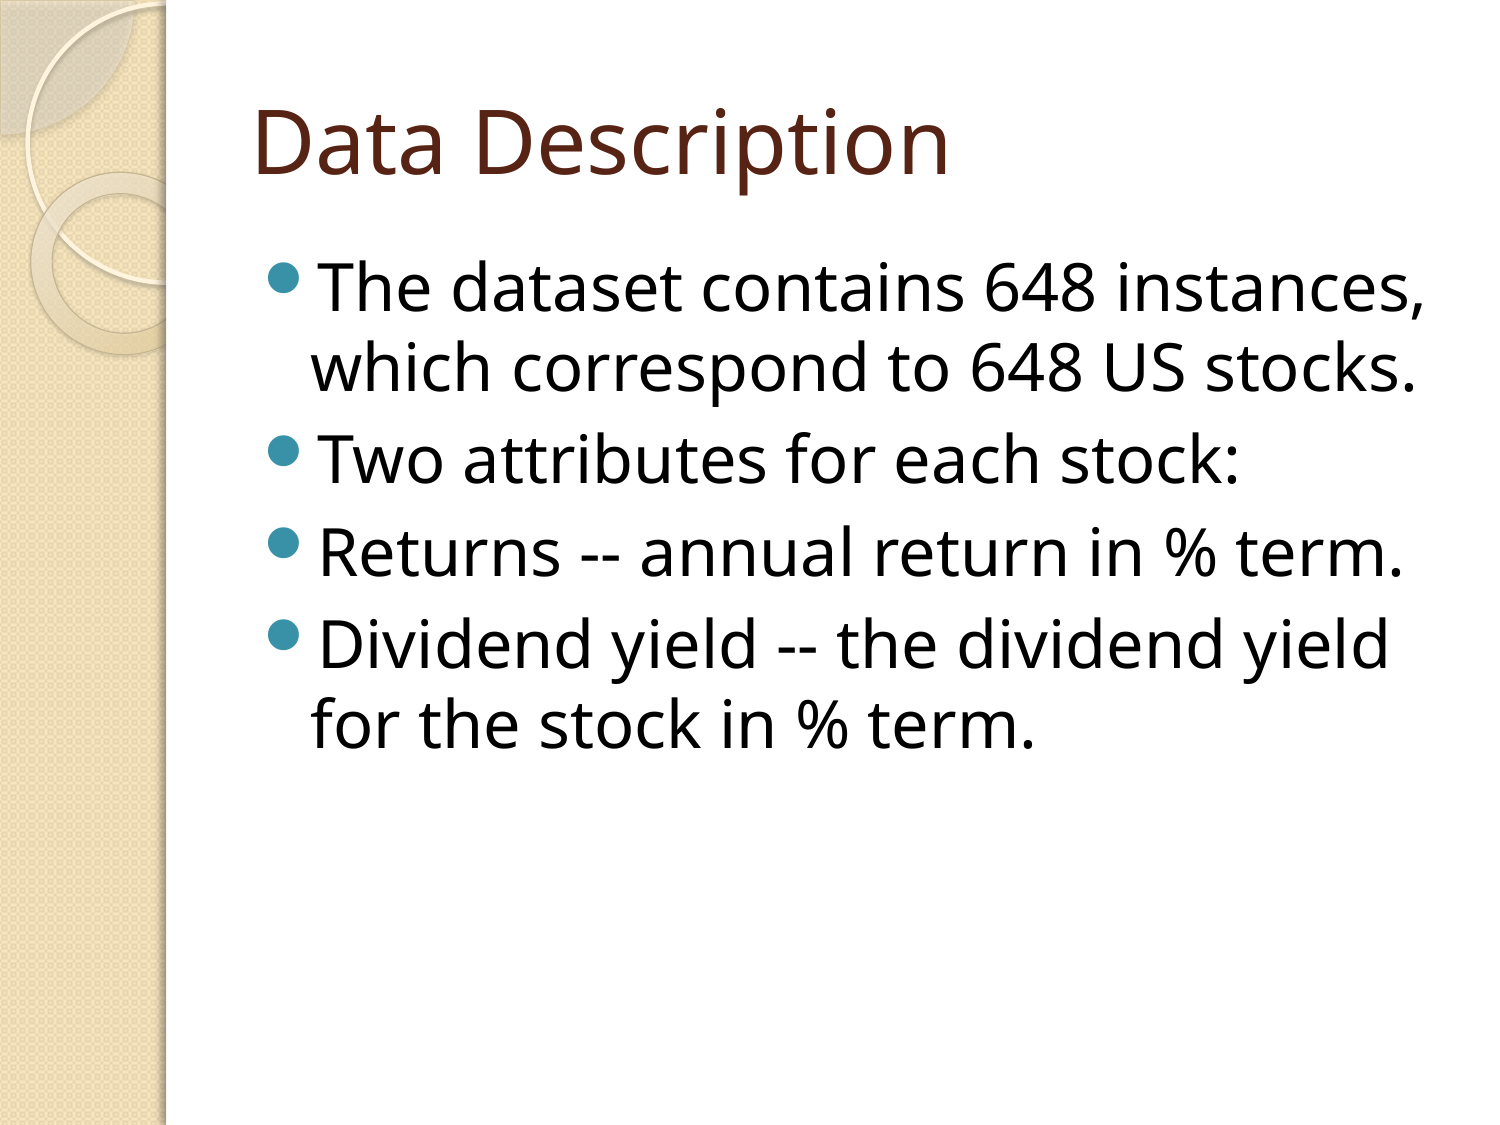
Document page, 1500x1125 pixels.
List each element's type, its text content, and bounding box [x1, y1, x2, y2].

title Data Description [235, 45, 1466, 233]
list The dataset contains 648 instances, which correspond to 648 US stocks. Two attributes for each stock: Returns -- annual return in % term. Dividend yield -- the dividend yield for the stock in % term. [235, 237, 1466, 1025]
